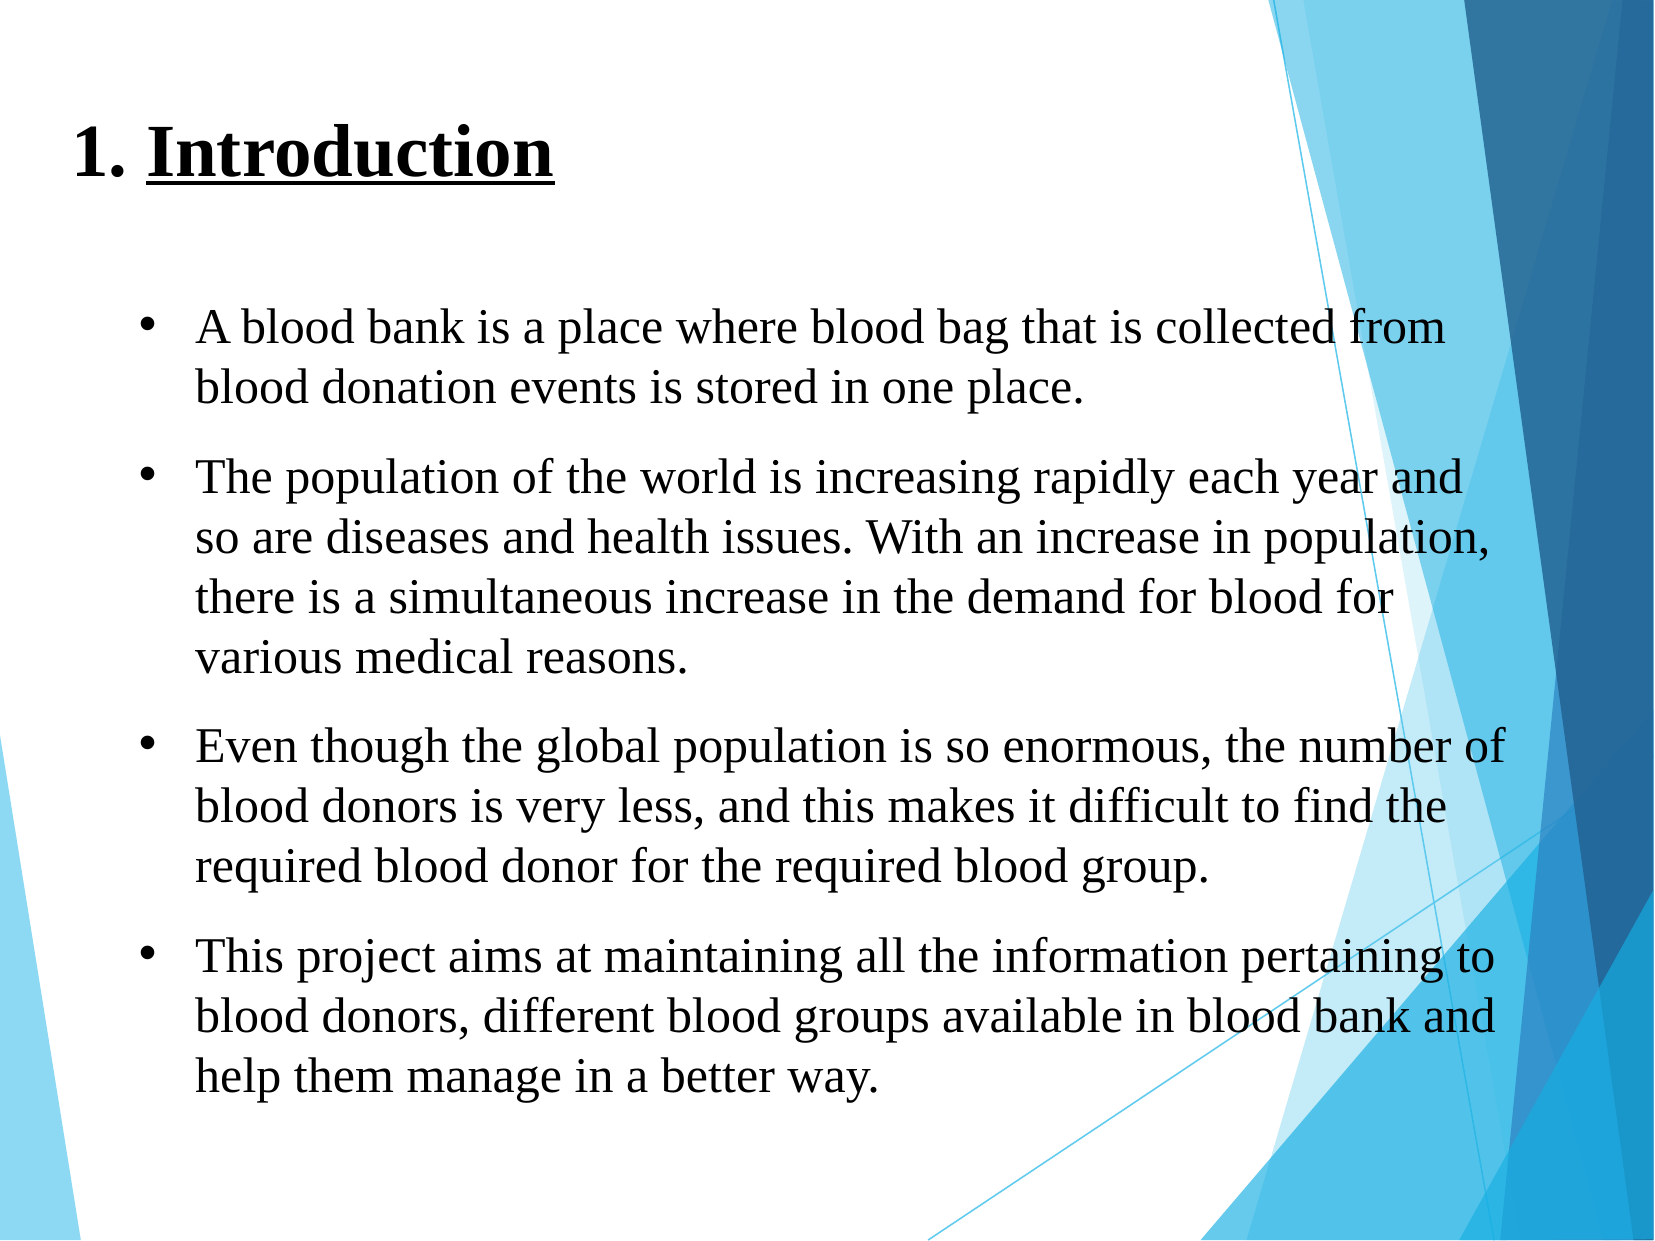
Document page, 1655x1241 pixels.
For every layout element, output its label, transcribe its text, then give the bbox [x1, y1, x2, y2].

text_box A blood bank is a place where blood bag that is collected from blood donation events is stored in one place. The population of the world is increasing rapidly each year and so are diseases and health issues. With an increase in population, there is a simultaneous increase in the demand for blood for various medical reasons. Even though the global population is so enormous, the number of blood donors is very less, and this makes it difficult to find the required blood donor for the required blood group. This project aims at maintaining all the information pertaining to blood donors, different blood groups available in blood bank and help them manage in a better way. [80, 286, 1571, 1102]
title 1. Introduction [68, 99, 557, 309]
